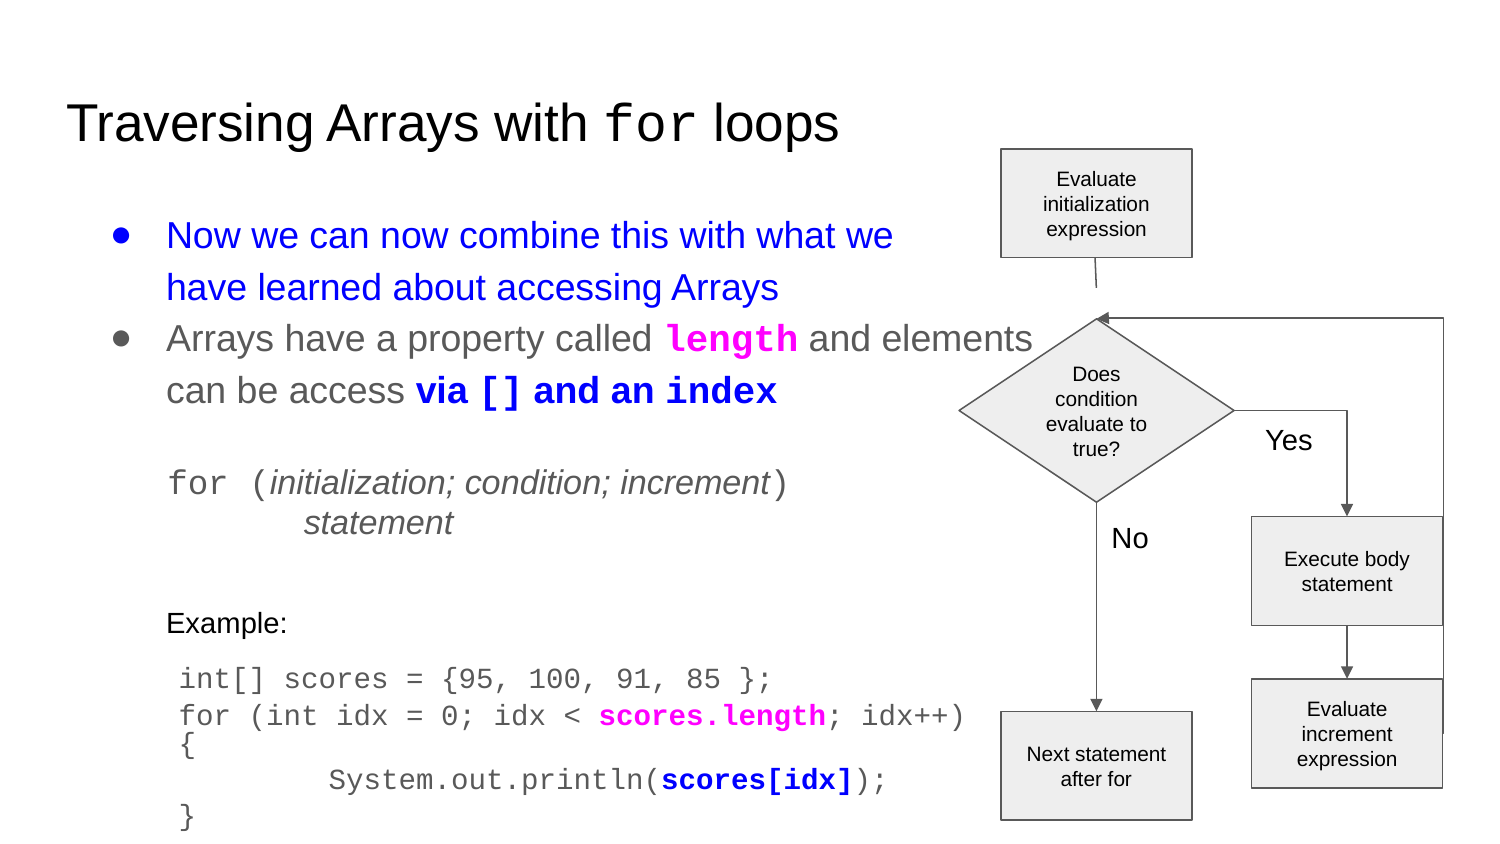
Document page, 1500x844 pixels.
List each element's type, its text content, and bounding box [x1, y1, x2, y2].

text_box Evaluate increment expression [1251, 742, 1443, 788]
text_box Next statement after for [1001, 711, 1193, 821]
text_box Evaluate initialization expression [1000, 148, 1193, 258]
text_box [1096, 318, 1443, 734]
list Now we can now combine this with what we have learned about accessing Arrays Arrays have a property called length and elements can be access via [] and an index [76, 189, 1474, 750]
text_box Example: [151, 589, 644, 654]
title Traversing Arrays with for loops [51, 72, 1449, 167]
list for (initialization; condition; increment) statement [152, 453, 873, 581]
text_box Does condition evaluate to true? [959, 321, 1092, 499]
text_box int[] scores = {95, 100, 91, 85 }; for (int idx = 0; idx < scores.length; idx++) { System.out.println(scores[idx]); } [163, 651, 1001, 844]
